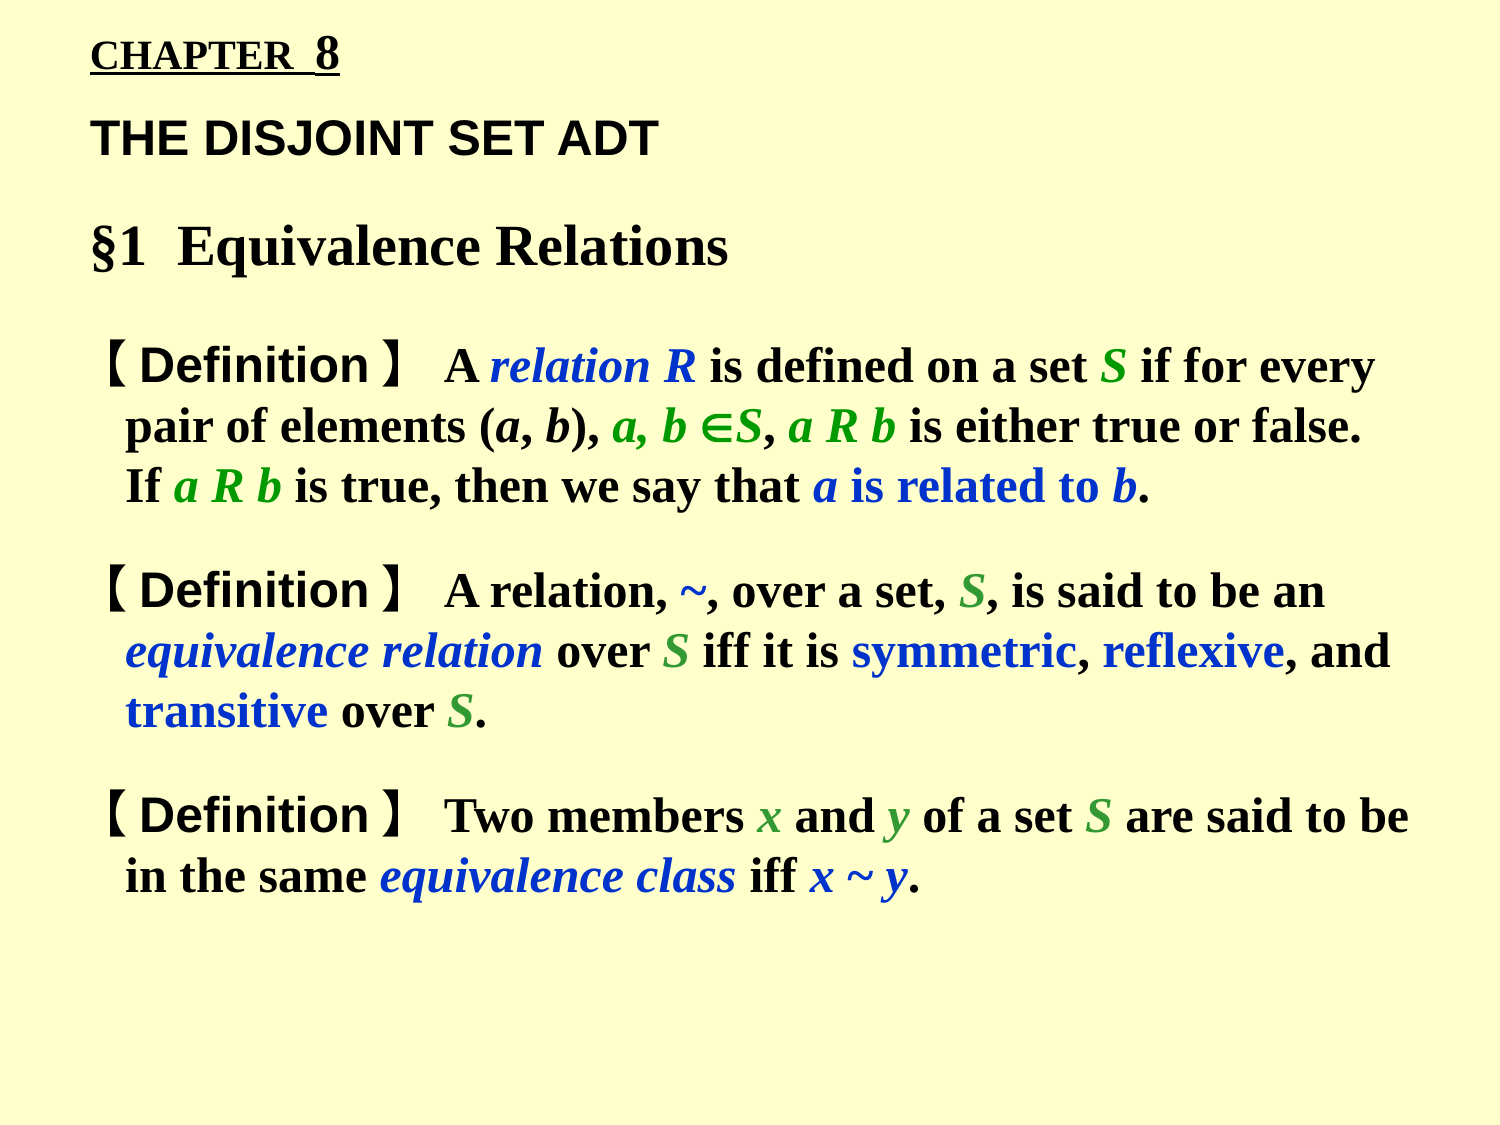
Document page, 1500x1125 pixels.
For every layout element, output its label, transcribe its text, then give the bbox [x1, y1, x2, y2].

text_box §1 Equivalence Relations [74, 200, 838, 285]
text_box 【Definition】A relation, ~, over a set, S, is said to be an equivalence relation over S iff it is symmetric, reflexive, and transitive over S. [62, 549, 1438, 745]
text_box CHAPTER 8 THE DISJOINT SET ADT [75, 12, 938, 173]
text_box 【Definition】A relation R is defined on a set S if for every pair of elements (a, b), a, b S, a R b is either true or false. If a R b is true, then we say that a is related to b. [62, 324, 1438, 520]
text_box 【Definition】Two members x and y of a set S are said to be in the same equivalence class iff x ~ y. [62, 774, 1438, 910]
